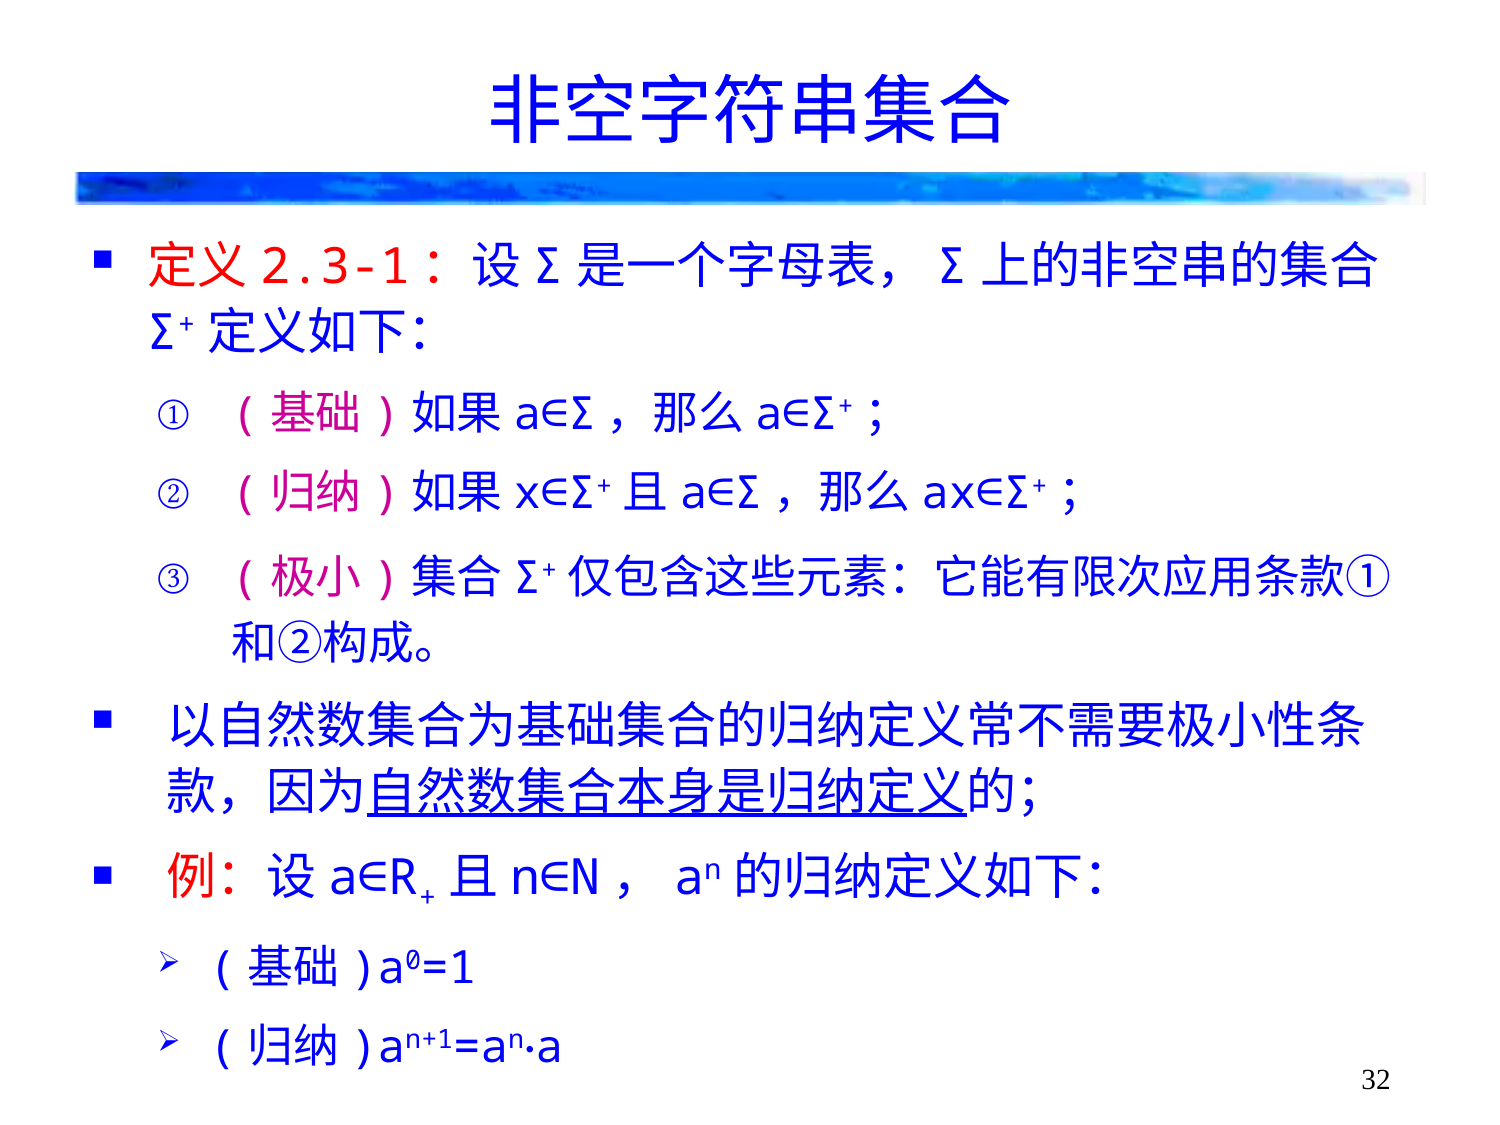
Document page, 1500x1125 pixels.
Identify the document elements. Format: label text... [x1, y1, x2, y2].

title 非空字符串集合 [111, 54, 1388, 162]
list 定义2.3-1：设Σ是一个字母表，Σ上的非空串的集合Σ+定义如下： (基础)如果a∈Σ，那么a∈Σ+； (归纳)如果x∈Σ+且a∈Σ，那么ax∈Σ+； (极小)集合Σ+仅包含这些元素：它能有限次应用条款①和②构成。 以自然数集合为基础集合的归纳定义常不需要极小性条款，因为自然数集合本身是归纳定义的； 例：设a∈R+且n∈N，an的归纳定义如下： (基础)a0=1 (归纳)an+1=an·a [76, 219, 1424, 1071]
picture [74, 172, 1426, 205]
slide_number 32 [1305, 1052, 1448, 1107]
